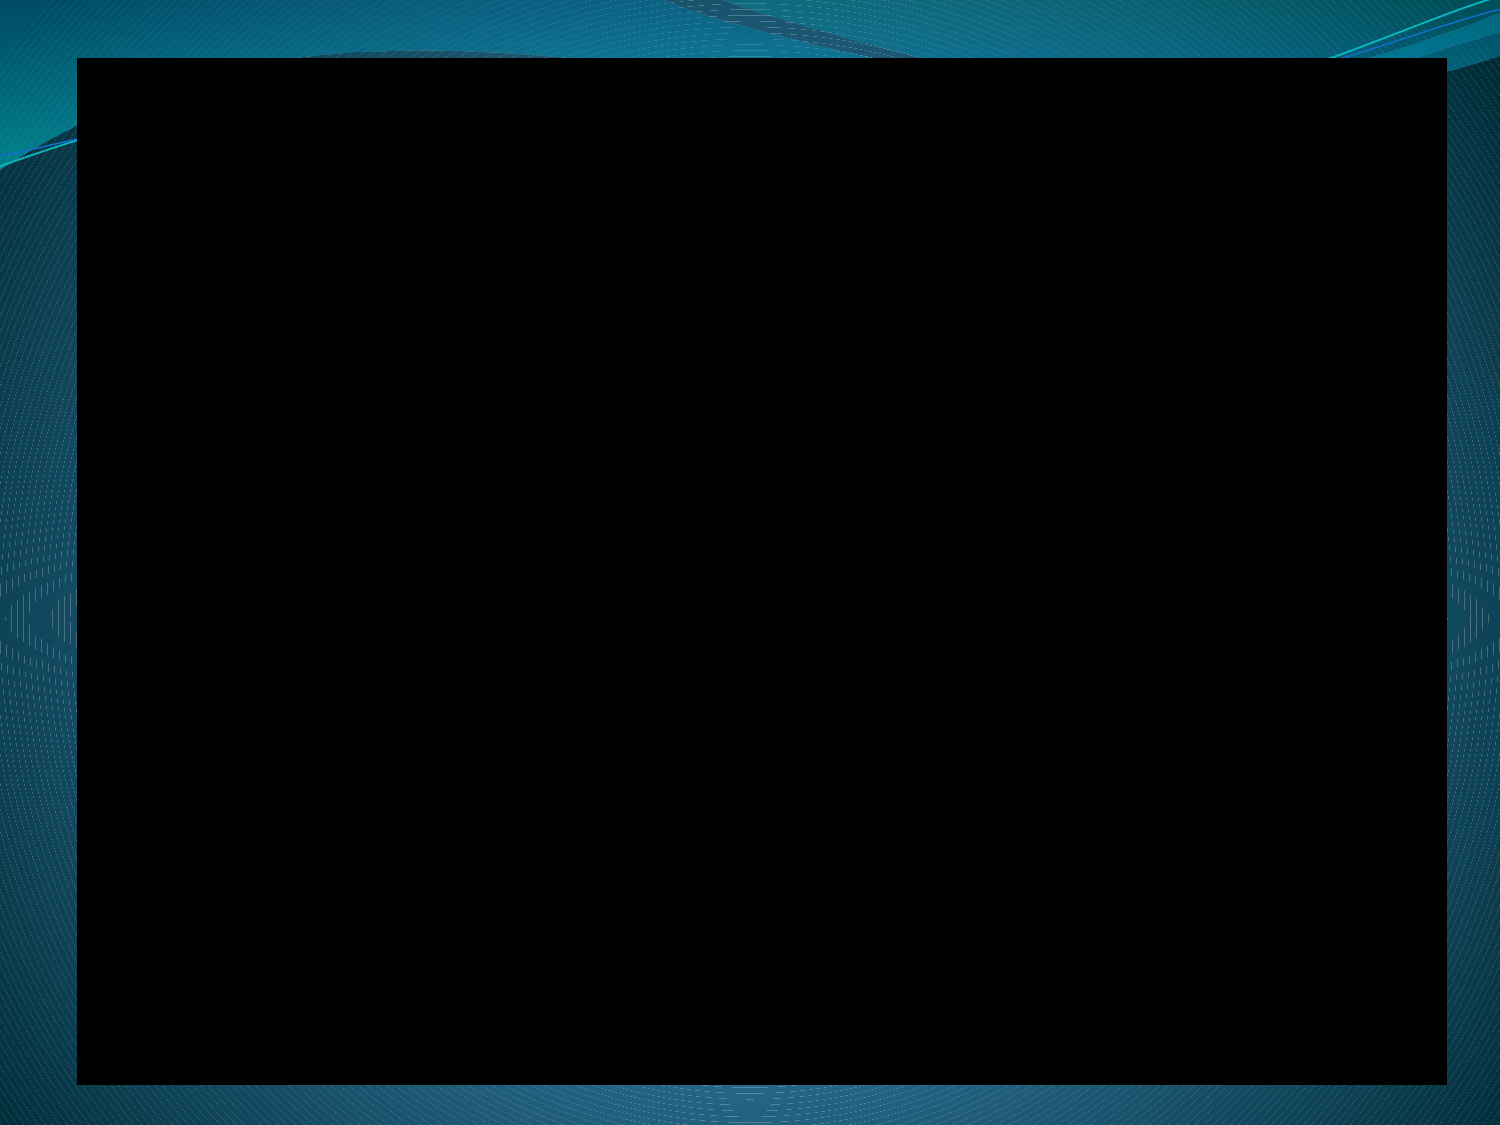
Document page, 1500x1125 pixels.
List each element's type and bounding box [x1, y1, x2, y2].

text_box [76, 57, 1448, 1086]
